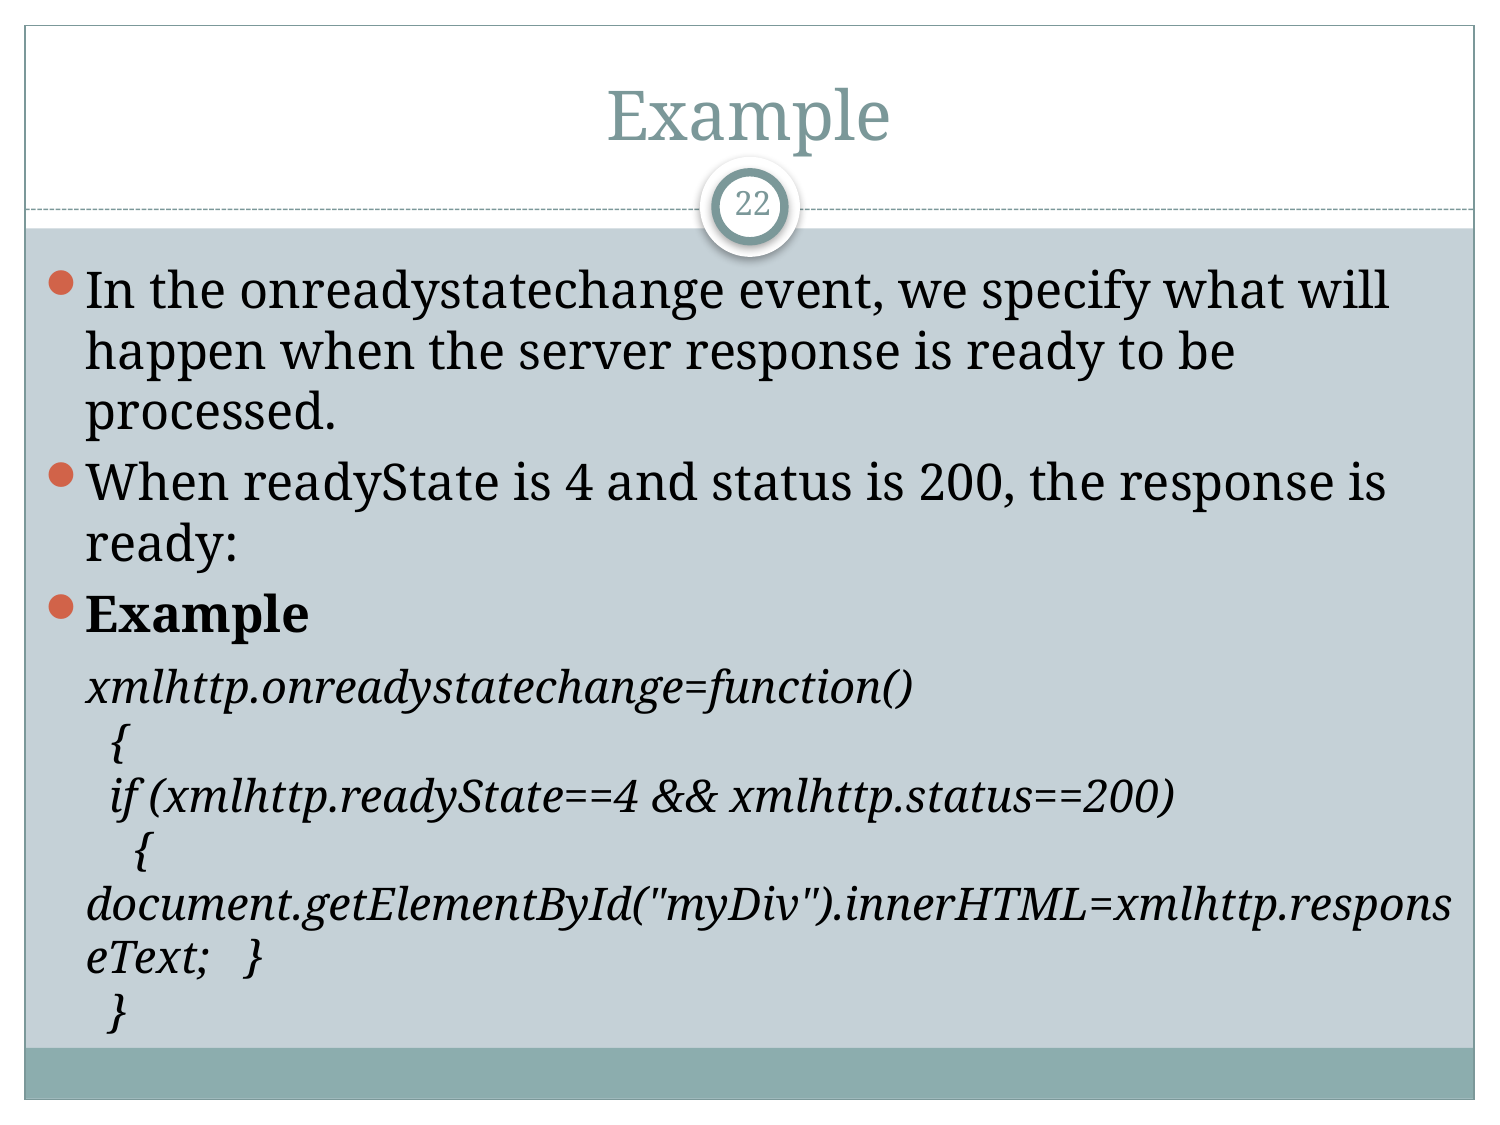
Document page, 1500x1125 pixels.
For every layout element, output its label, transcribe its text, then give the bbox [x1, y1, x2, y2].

slide_number 22 [715, 168, 791, 241]
list In the onreadystatechange event, we specify what will happen when the server response is ready to be processed. When readyState is 4 and status is 200, the response is ready: Example xmlhttp.onreadystatechange=function() { if (xmlhttp.readyState==4 && xmlhttp.status==200) { document.getElementById("myDiv").innerHTML=xmlhttp.responseText; } } [30, 250, 1475, 1050]
title Example [49, 37, 1450, 162]
